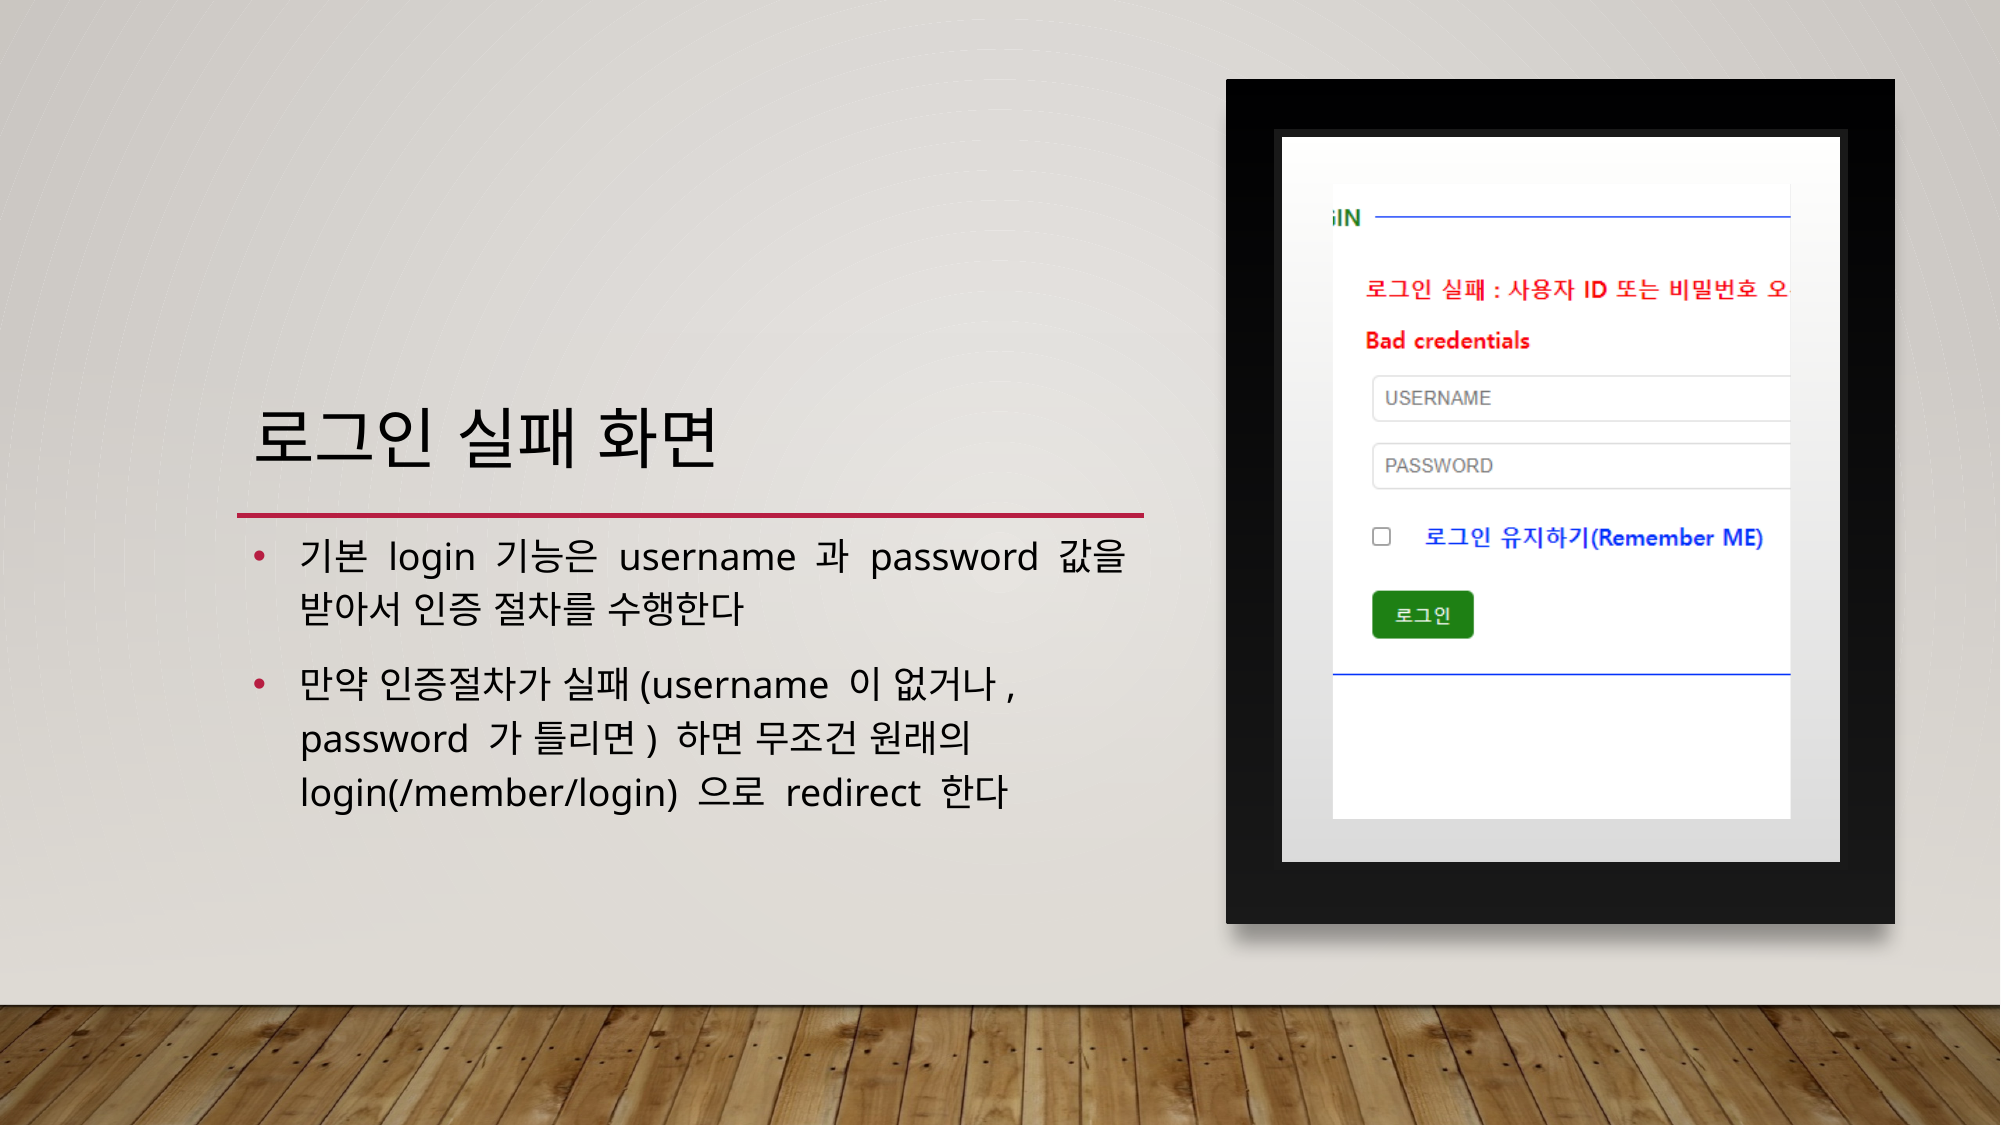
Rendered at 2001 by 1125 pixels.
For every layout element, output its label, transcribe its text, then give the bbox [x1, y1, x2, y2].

title 로그인 실패 화면 [238, 185, 1146, 486]
picture [1332, 183, 1791, 819]
picture [0, 1005, 2000, 1125]
list 기본 login 기능은 username 과 password 값을 받아서 인증 절차를 수행한다 만약 인증절차가 실패(username 이 없거나, password 가 틀리면) 하면 무조건 원래의 login(/member/login) 으로 redirect 한다 [237, 516, 1145, 845]
